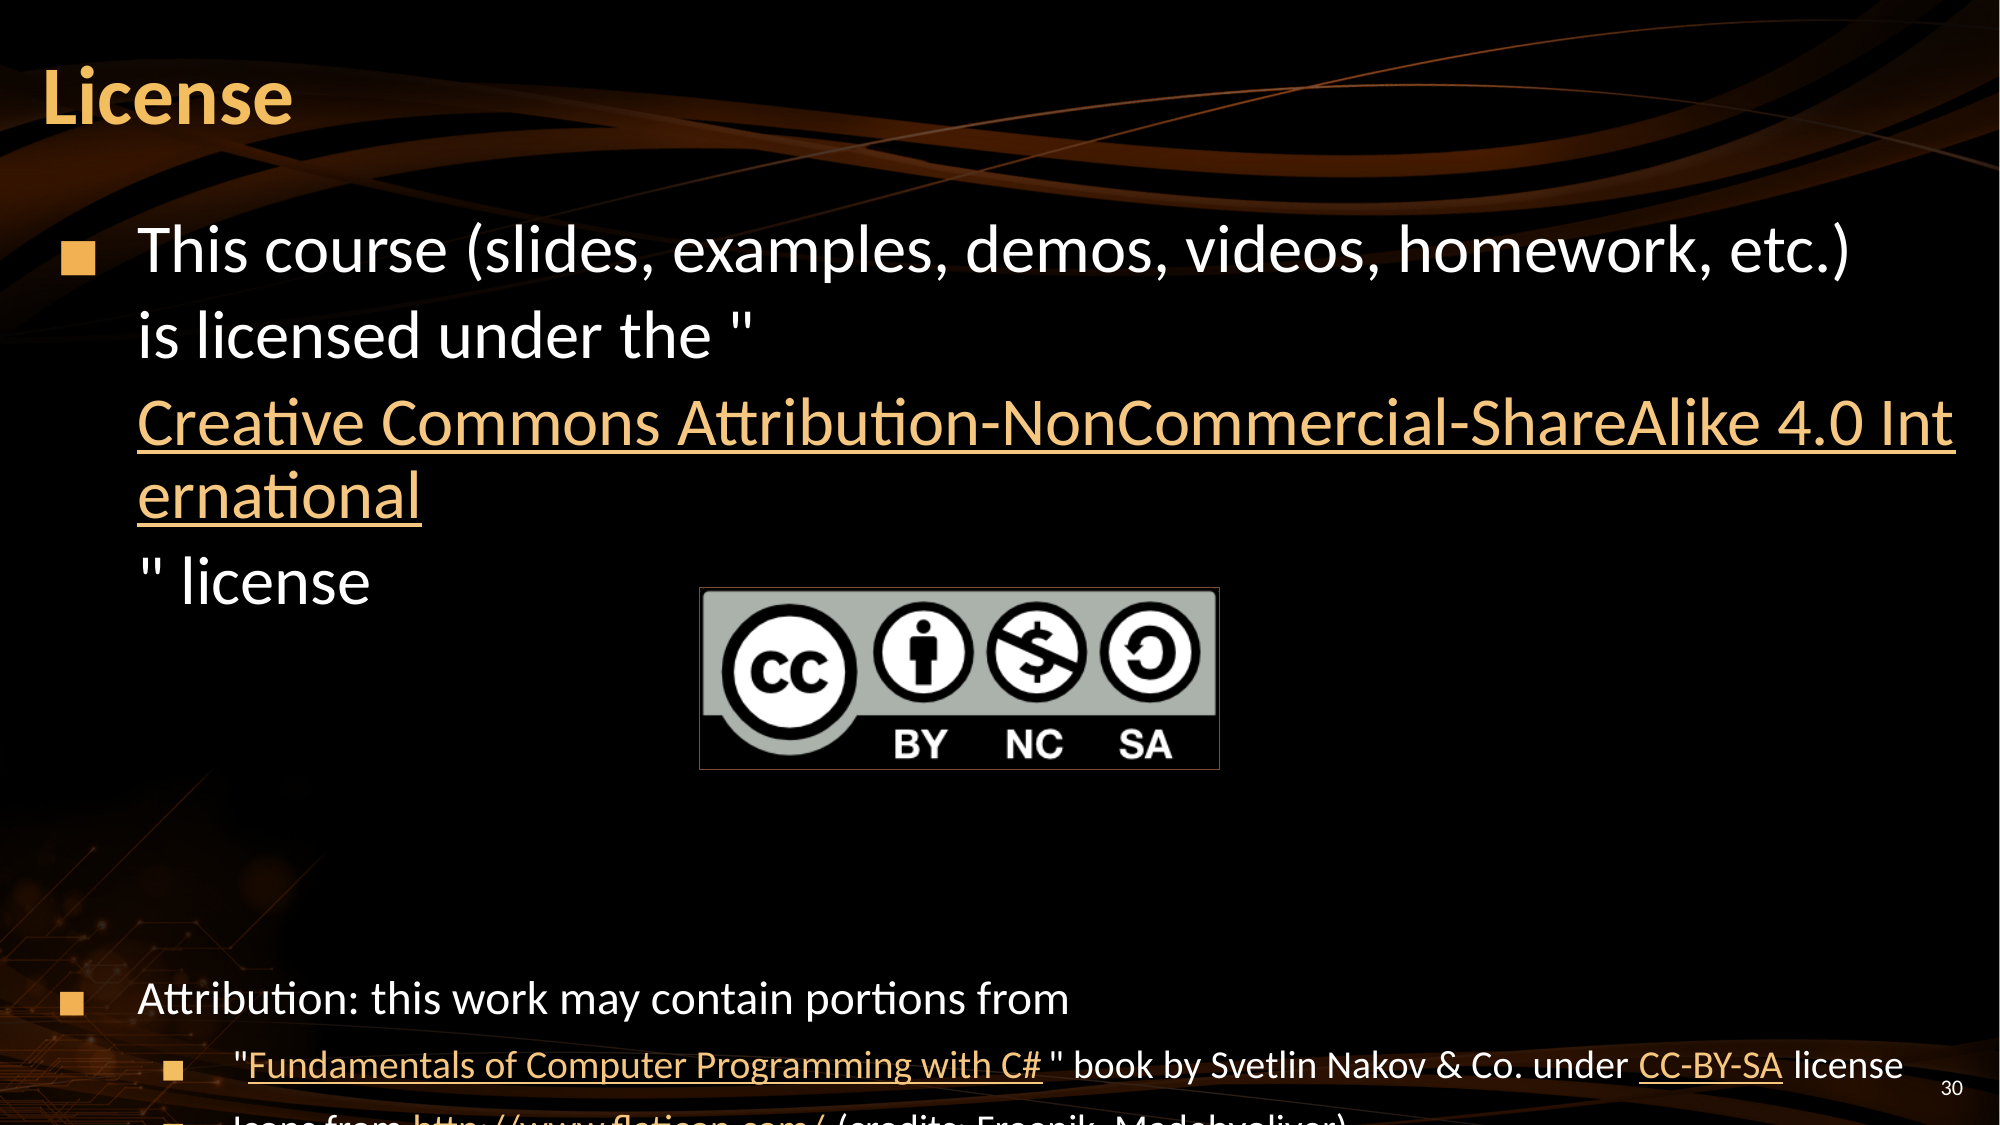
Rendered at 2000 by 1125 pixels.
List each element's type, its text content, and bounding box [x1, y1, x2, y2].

text_box License [30, 6, 1602, 189]
picture [0, 0, 2000, 1125]
text_box This course (slides, examples, demos, videos, homework, etc.) is licensed under the "Creative Commons Attribution-NonCommercial-ShareAlike 4.0 International" license Attribution: this work may contain portions from "Fundamentals of Computer Programming with C#" book by Svetlin Nakov & Co. under CC-BY-SA license Icons from http://www.flaticon.com/ (credits: Freepik, Madebyoliver) [31, 188, 1968, 1103]
